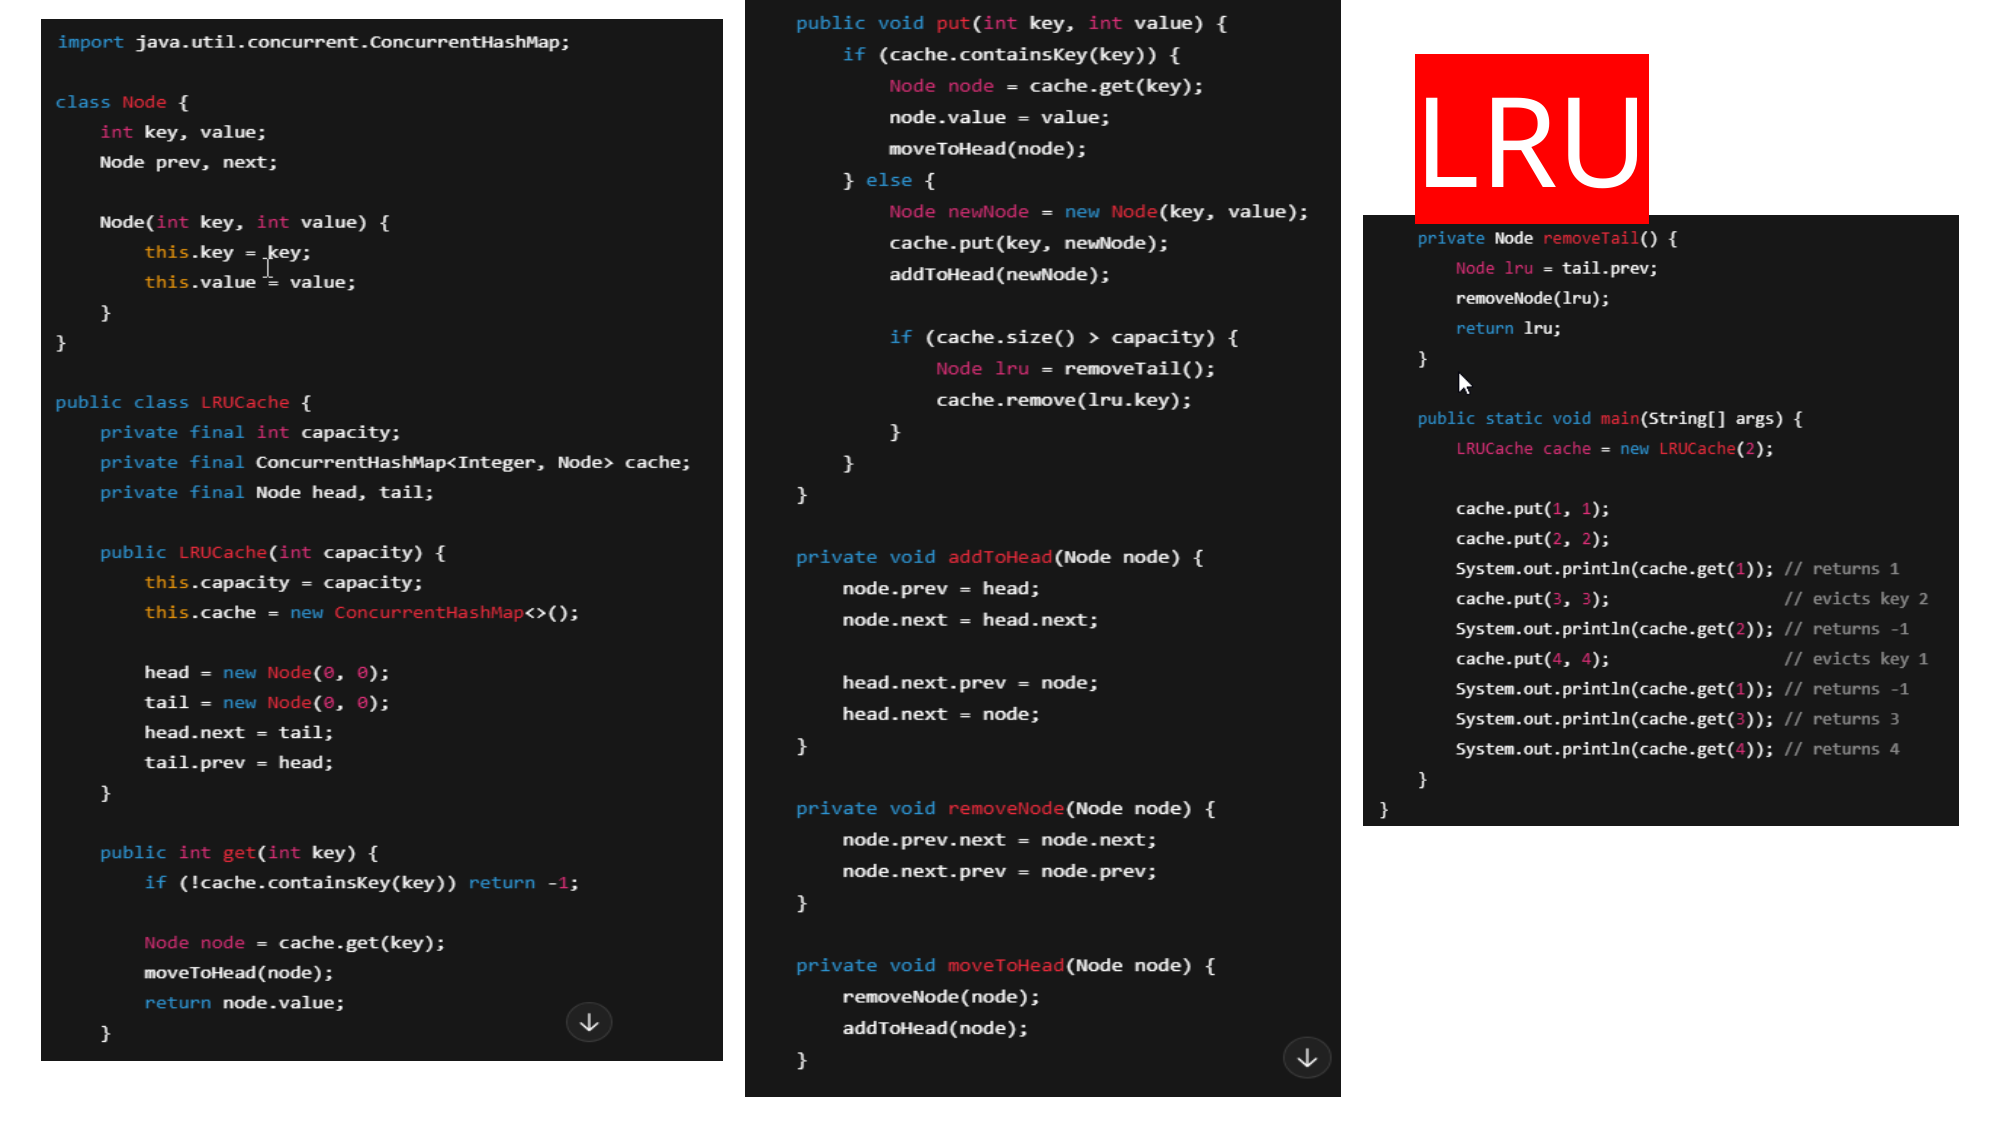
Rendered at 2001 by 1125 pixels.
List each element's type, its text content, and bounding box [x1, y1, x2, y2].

picture [41, 18, 723, 1062]
picture [744, 0, 1341, 1098]
text_box LRU [1400, 55, 1835, 214]
picture [1362, 214, 1959, 827]
